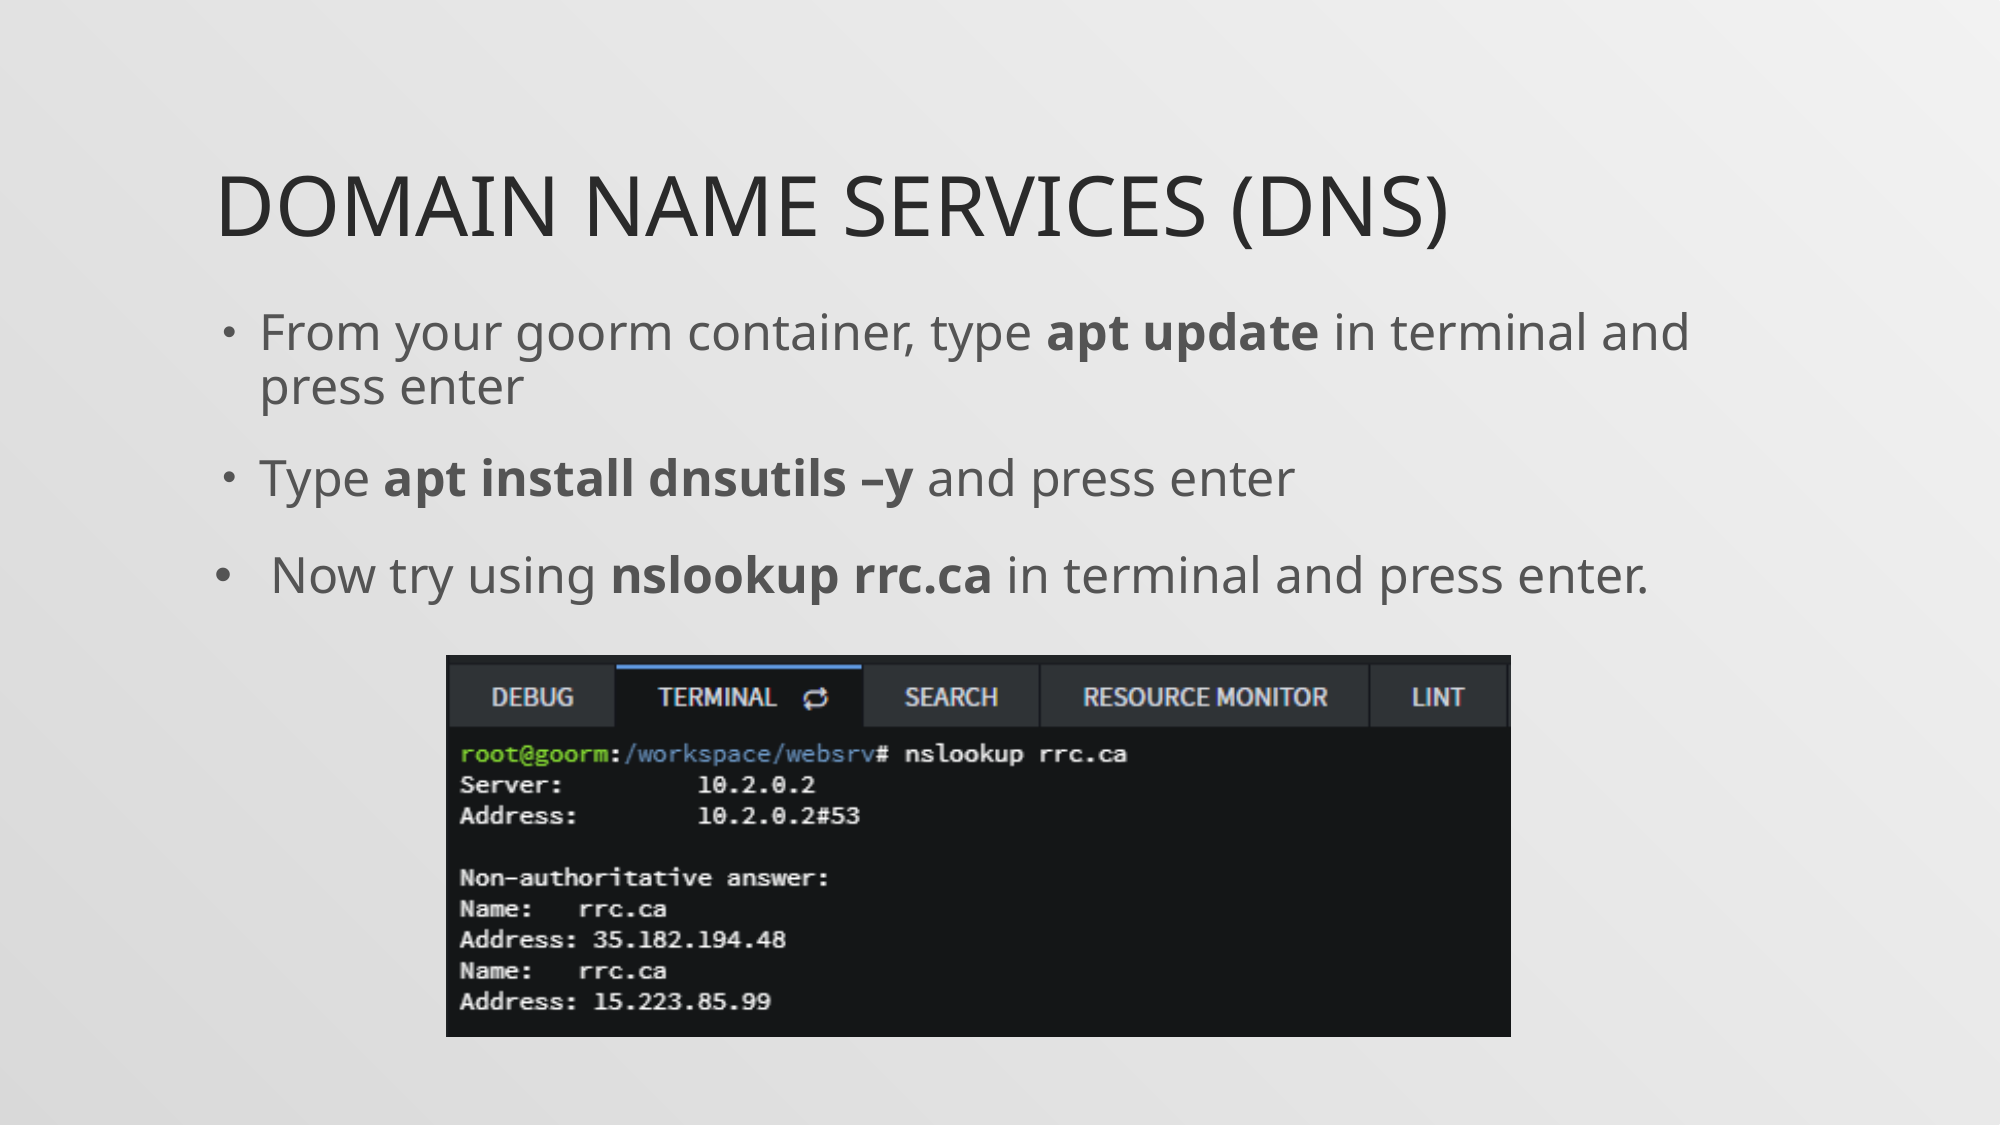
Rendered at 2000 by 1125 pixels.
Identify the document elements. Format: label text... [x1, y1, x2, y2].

text_box Now try using nslookup rrc.ca in terminal and press enter. [199, 542, 1761, 612]
title Domain name services (dns) [199, 45, 1800, 263]
list From your goorm container, type apt update in terminal and press enter Type apt install dnsutils –y and press enter [199, 299, 1800, 1013]
picture [445, 655, 1511, 1037]
